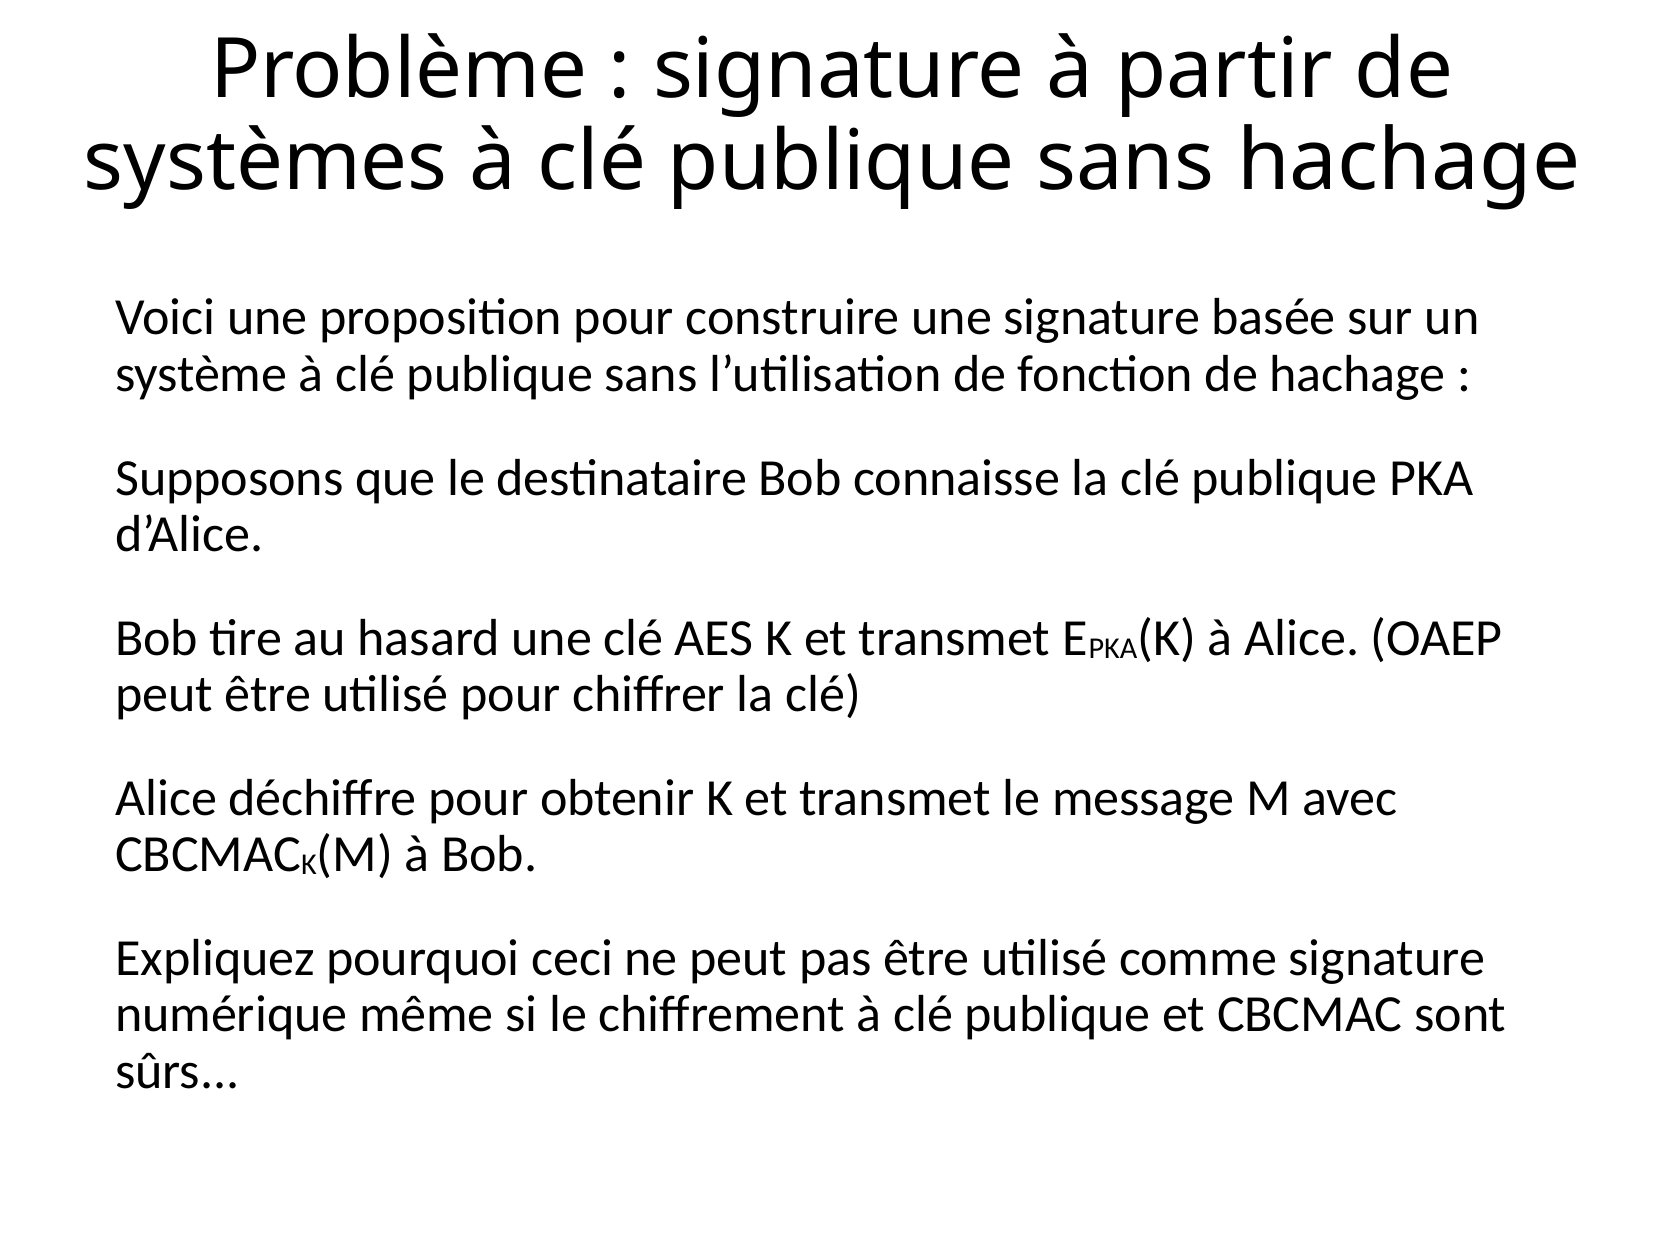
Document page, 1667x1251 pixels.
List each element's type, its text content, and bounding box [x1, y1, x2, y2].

title Problème : signature à partir de systèmes à clé publique sans hachage [2, 0, 1663, 234]
list Voici une proposition pour construire une signature basée sur un système à clé publique sans l’utilisation de fonction de hachage : Supposons que le destinataire Bob connaisse la clé publique PKA d’Alice. Bob tire au hasard une clé AES K et transmet EPKA(K) à Alice. (OAEP peut être utilisé pour chiffrer la clé) Alice déchiffre pour obtenir K et transmet le message M avec CBCMACK(M) à Bob. Expliquez pourquoi ceci ne peut pas être utilisé comme signature numérique même si le chiffrement à clé publique et CBCMAC sont sûrs... [41, 282, 1602, 1223]
